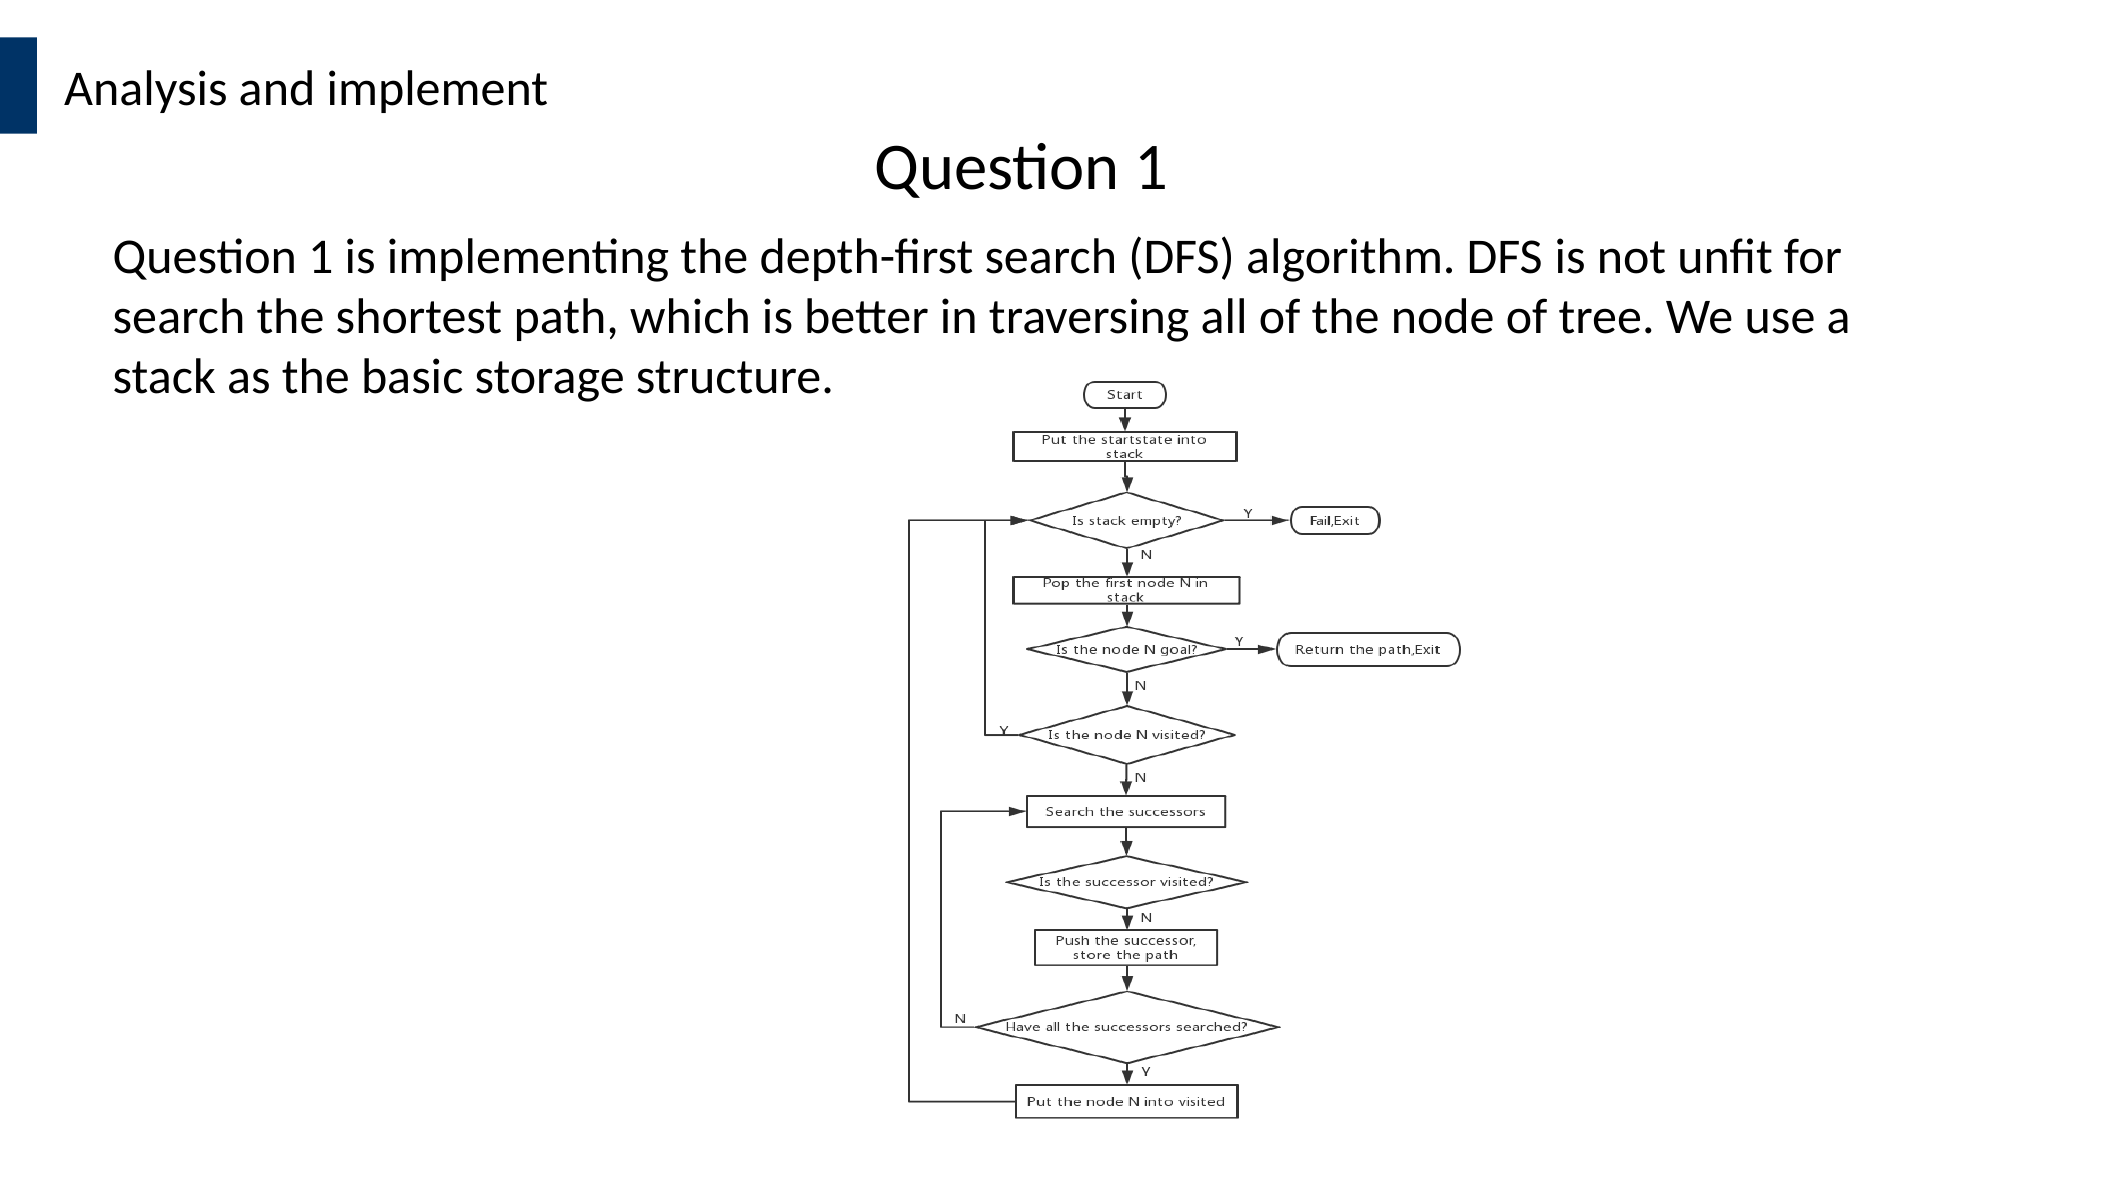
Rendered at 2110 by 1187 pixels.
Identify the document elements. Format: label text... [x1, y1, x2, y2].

text_box Question 1 is implementing the depth-first search (DFS) algorithm. DFS is not unfit for search the shortest path, which is better in traversing all of the node of tree. We use a stack as the basic storage structure. [97, 216, 1965, 412]
text_box Analysis and implement [64, 55, 653, 116]
text_box Question 1 [859, 115, 1203, 211]
text_box [0, 36, 38, 135]
picture [864, 368, 1479, 1146]
